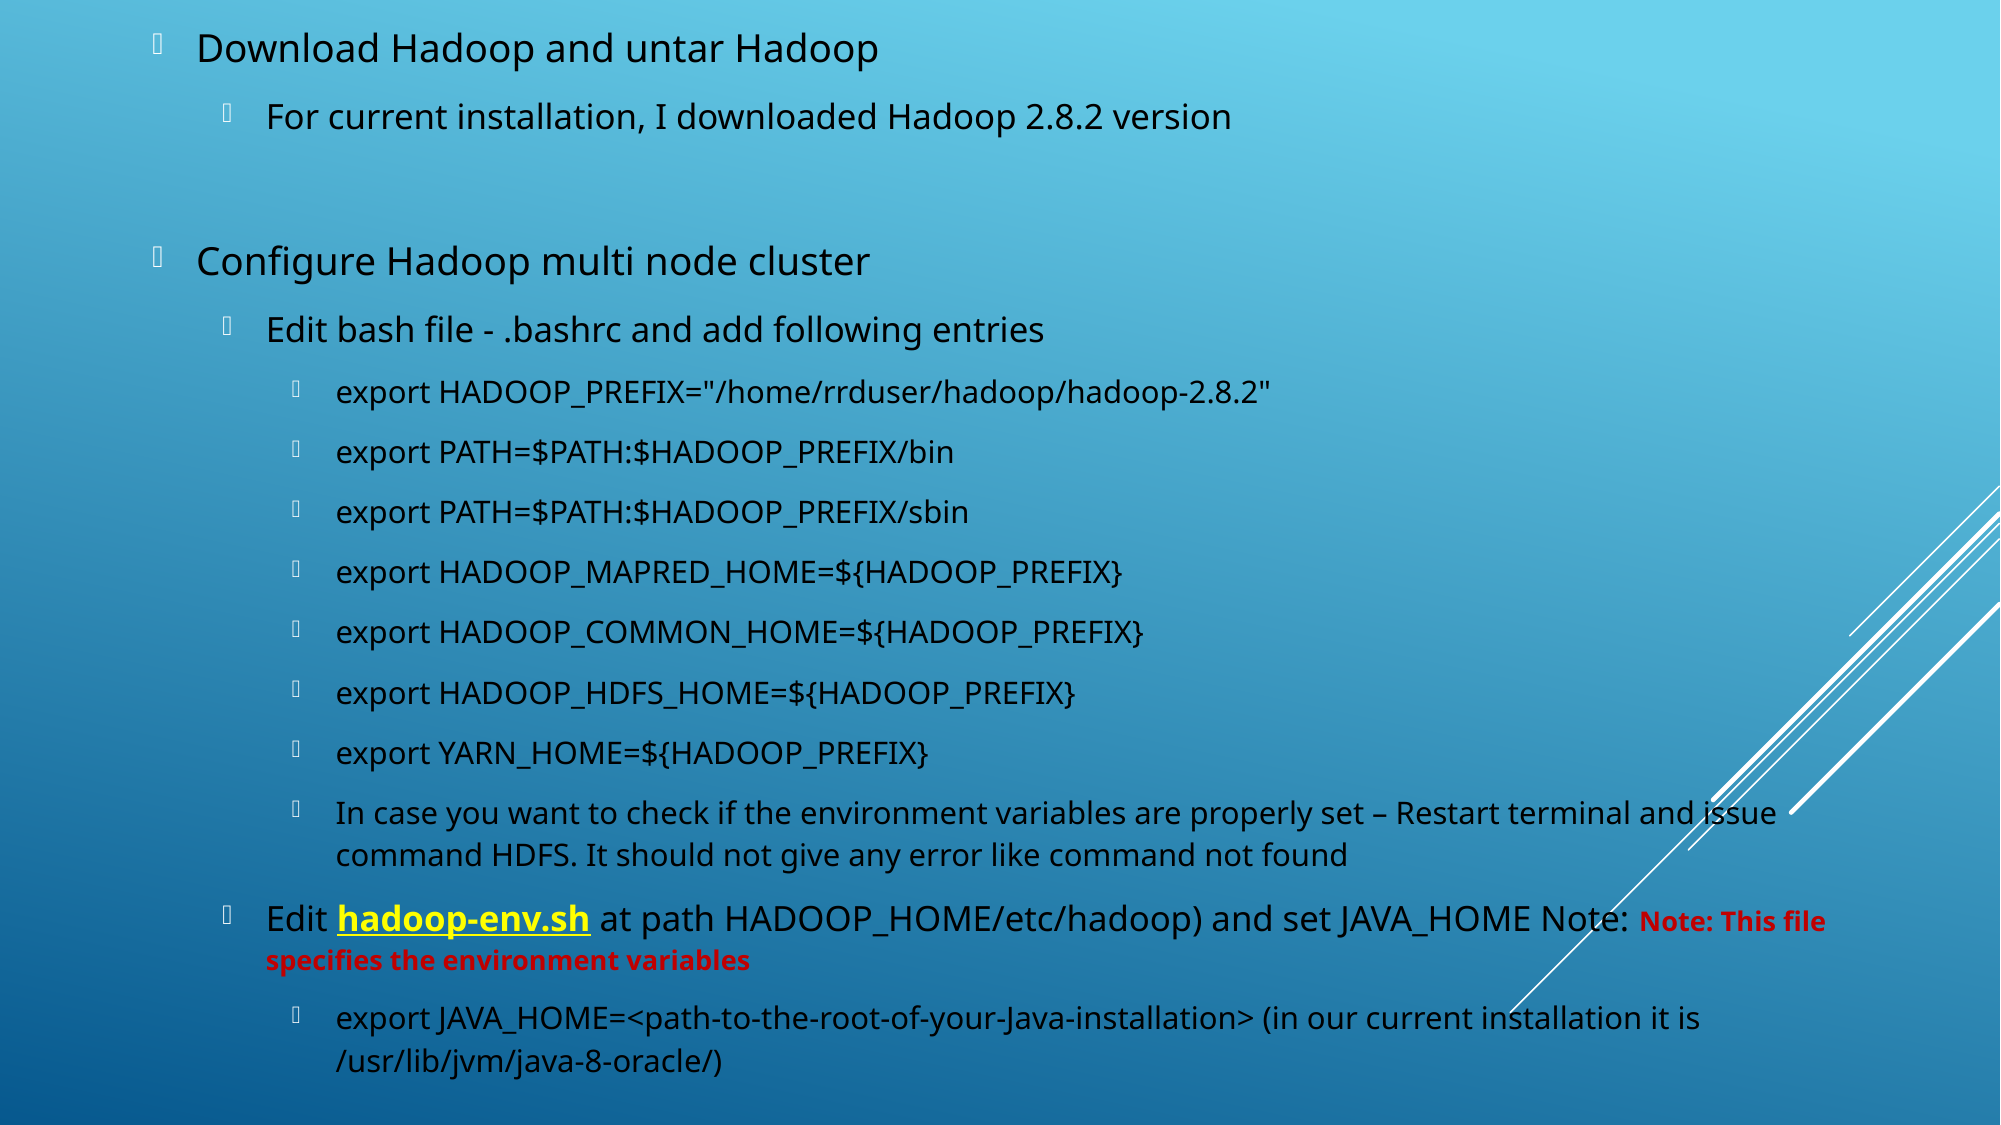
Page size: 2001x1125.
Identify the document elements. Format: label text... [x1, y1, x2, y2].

list Download Hadoop and untar Hadoop For current installation, I downloaded Hadoop 2.8.2 version Configure Hadoop multi node cluster Edit bash file - .bashrc and add following entries export HADOOP_PREFIX="/home/rrduser/hadoop/hadoop-2.8.2" export PATH=$PATH:$HADOOP_PREFIX/bin export PATH=$PATH:$HADOOP_PREFIX/sbin export HADOOP_MAPRED_HOME=${HADOOP_PREFIX} export HADOOP_COMMON_HOME=${HADOOP_PREFIX} export HADOOP_HDFS_HOME=${HADOOP_PREFIX} export YARN_HOME=${HADOOP_PREFIX} In case you want to check if the environment variables are properly set – Restart terminal and issue command HDFS. It should not give any error like command not found Edit hadoop-env.sh at path HADOOP_HOME/etc/hadoop) and set JAVA_HOME Note: Note: This file specifies the environment variables export JAVA_HOME=<path-to-the-root-of-your-Java-installation> (in our current installation it is /usr/lib/jvm/java-8-oracle/) [137, 10, 1863, 1091]
